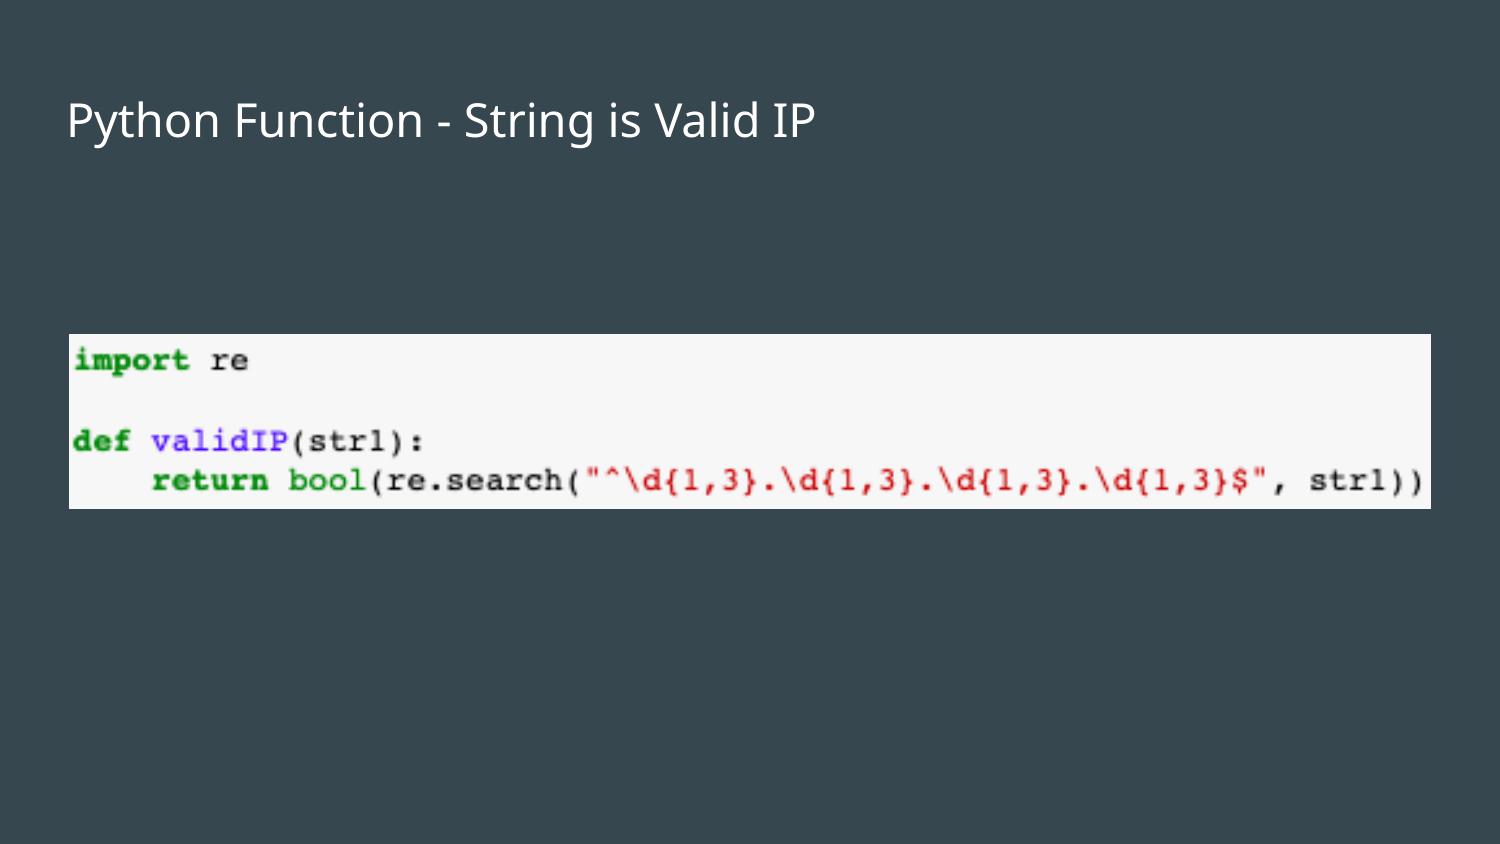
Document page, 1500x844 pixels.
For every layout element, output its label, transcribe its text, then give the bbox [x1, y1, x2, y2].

title Python Function - String is Valid IP [51, 72, 1449, 167]
picture [69, 334, 1431, 509]
